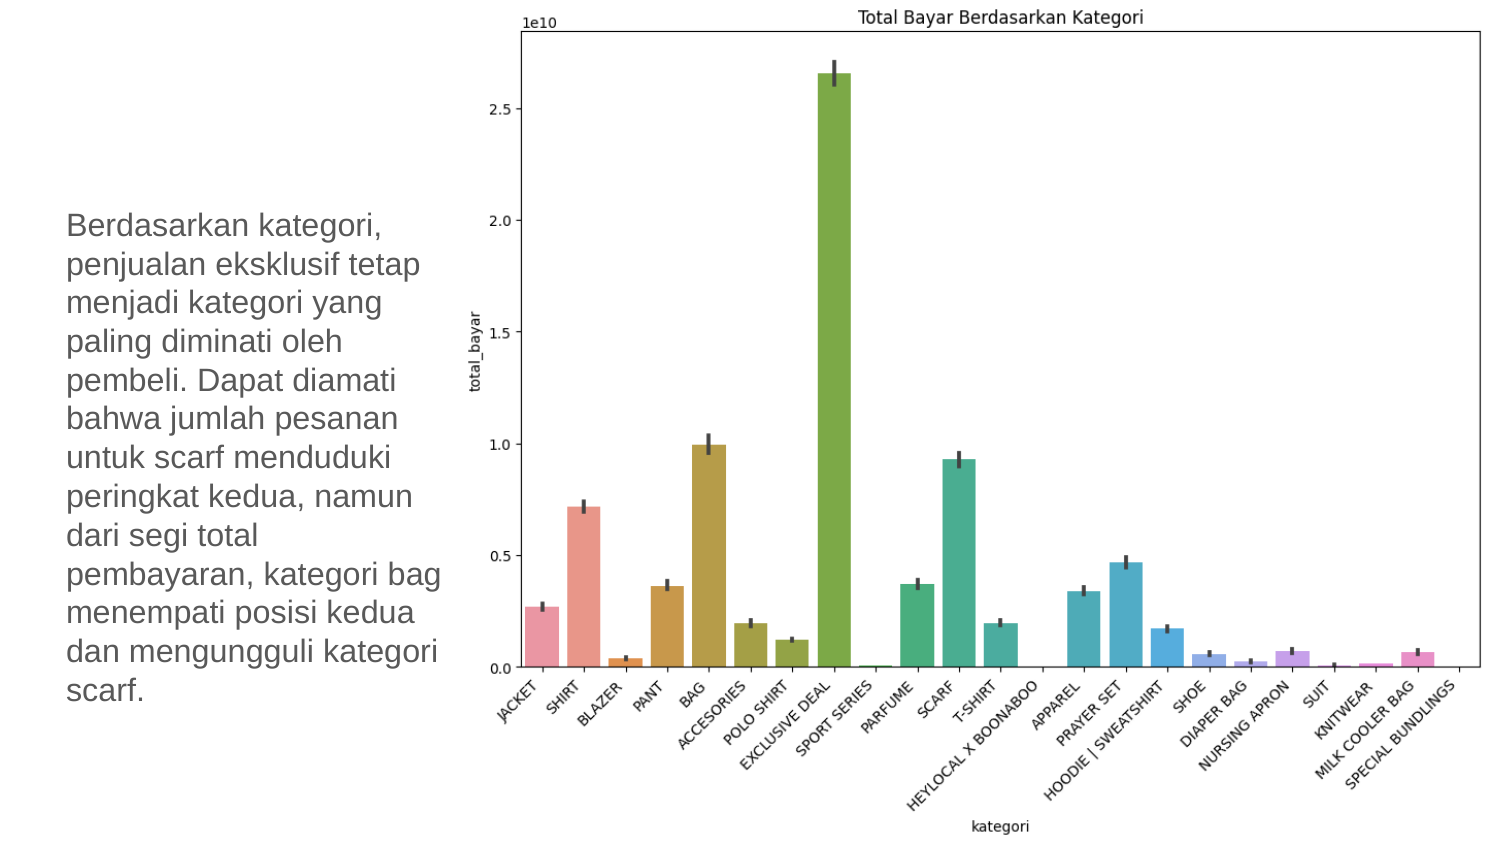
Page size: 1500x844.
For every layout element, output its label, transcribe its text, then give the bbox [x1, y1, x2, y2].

picture [458, 0, 1491, 844]
list Berdasarkan kategori, penjualan eksklusif tetap menjadi kategori yang paling diminati oleh pembeli. Dapat diamati bahwa jumlah pesanan untuk scarf menduduki peringkat kedua, namun dari segi total pembayaran, kategori bag menempati posisi kedua dan mengungguli kategori scarf. [51, 189, 453, 750]
